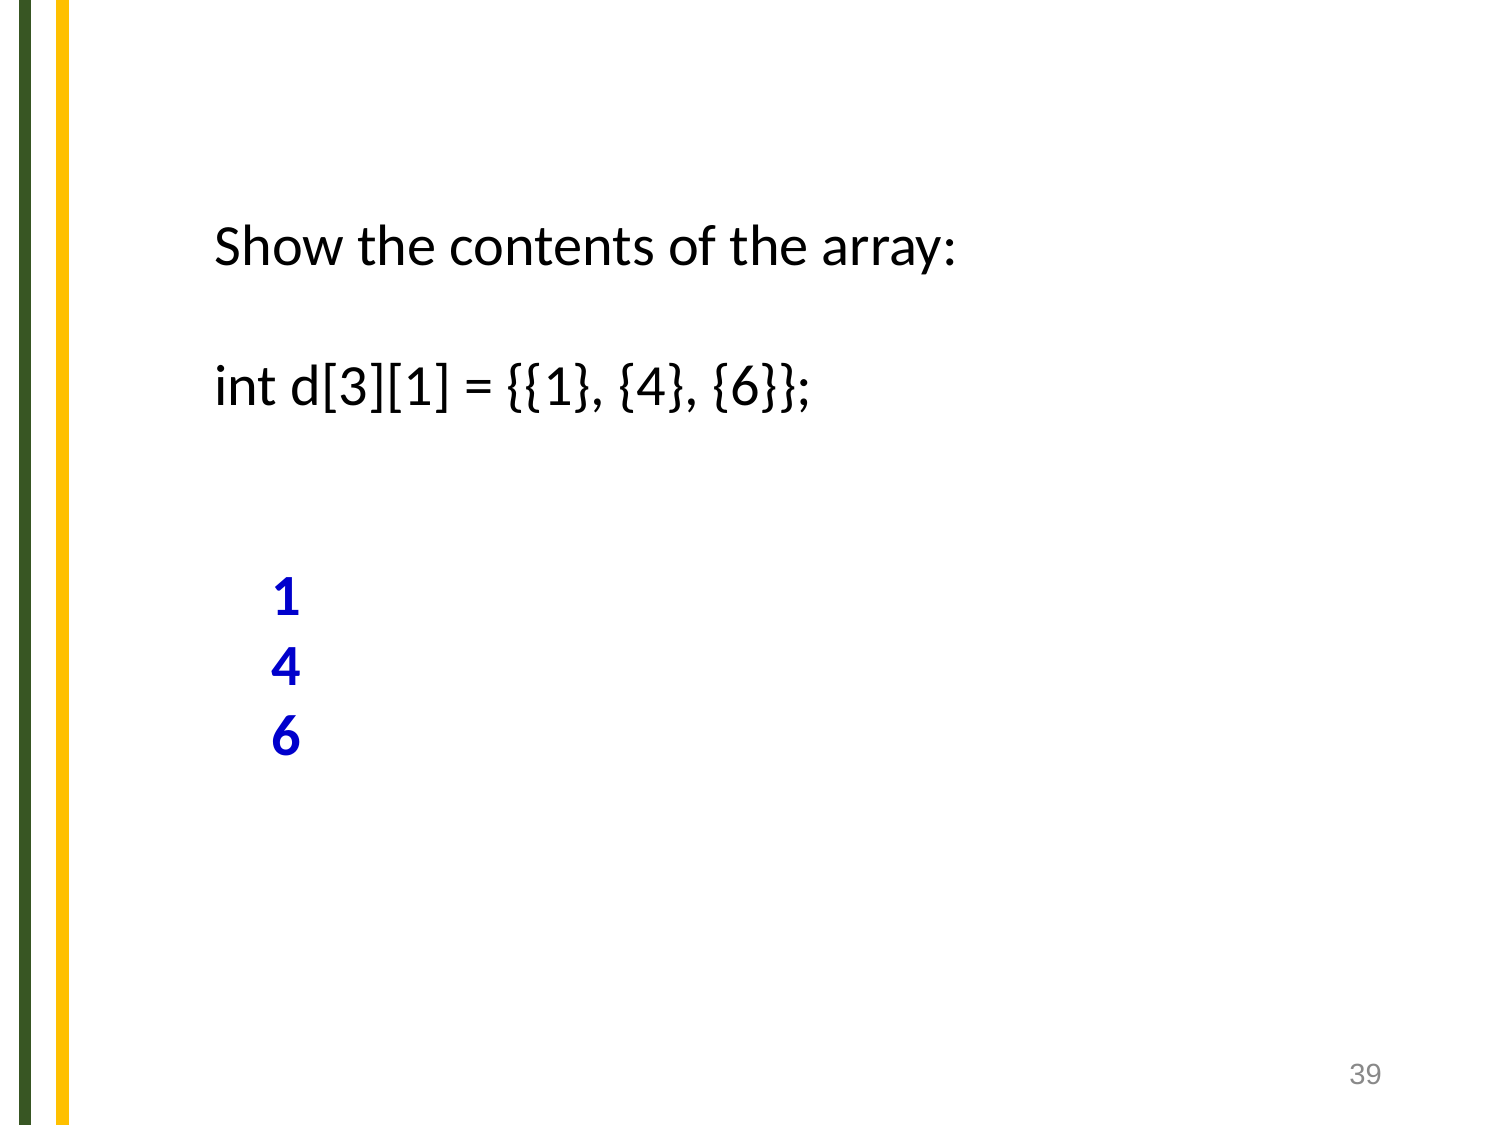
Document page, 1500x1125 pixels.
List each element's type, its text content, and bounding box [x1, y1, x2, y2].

slide_number 39 [1059, 1042, 1397, 1103]
text_box Show the contents of the array: int d[3][1] = {{1}, {4}, {6}}; 1 4 6 [199, 199, 1088, 775]
